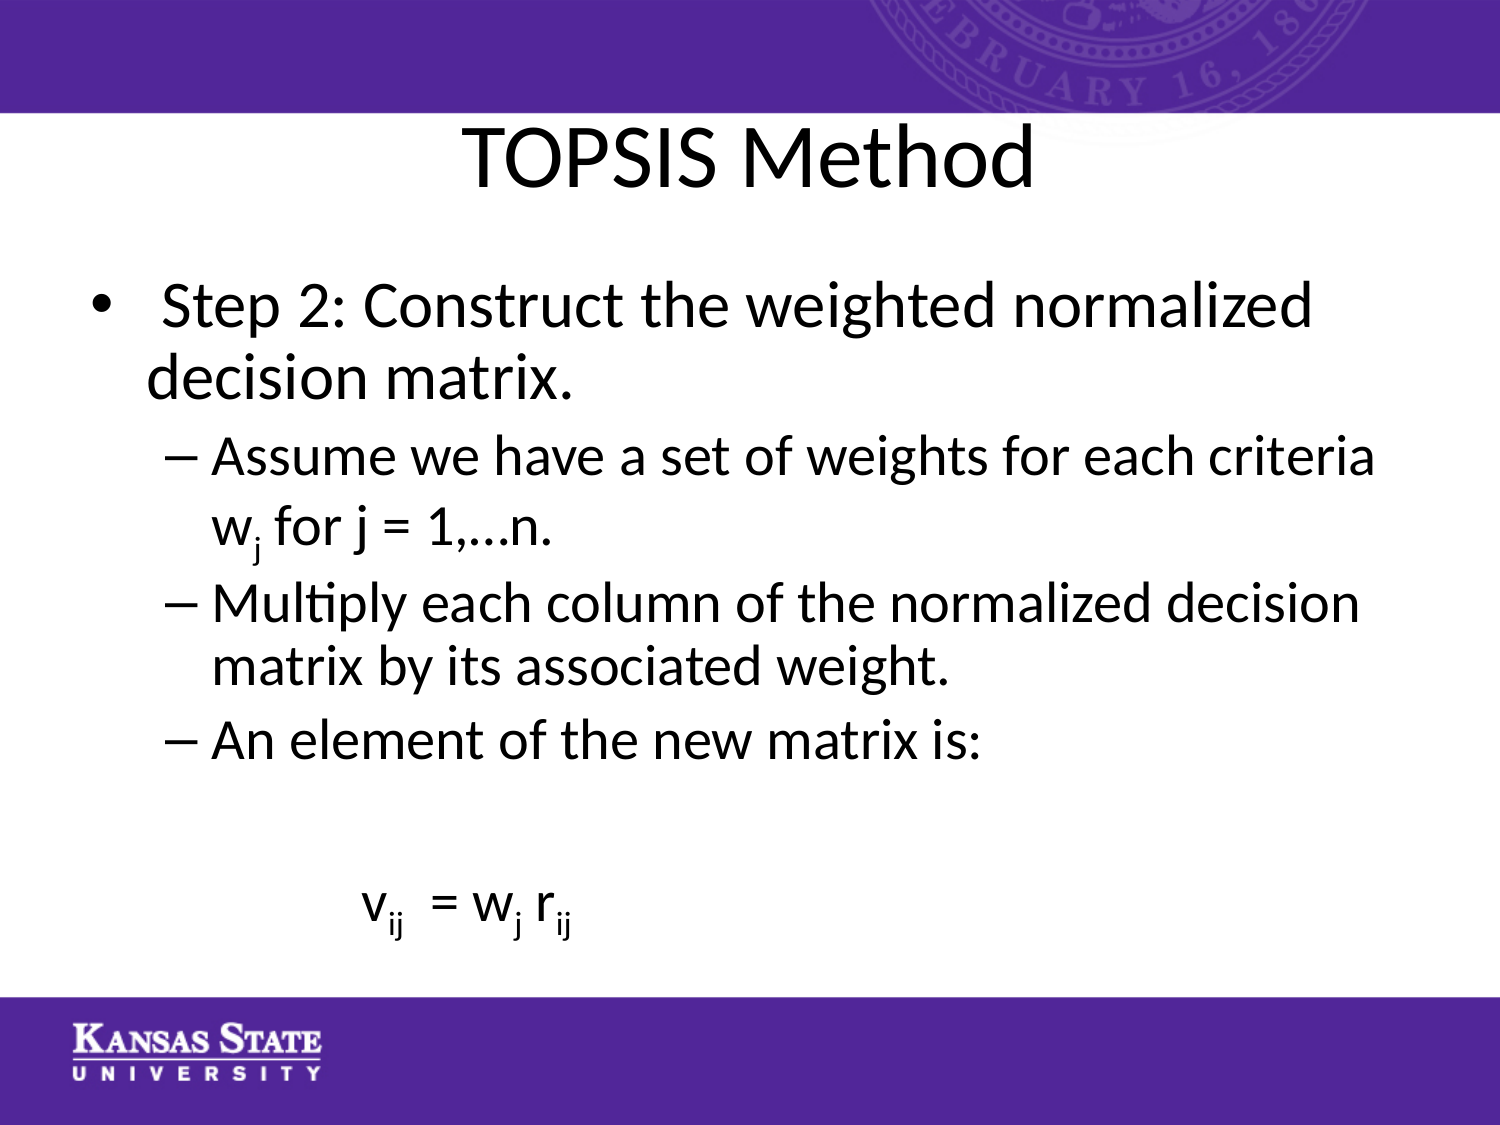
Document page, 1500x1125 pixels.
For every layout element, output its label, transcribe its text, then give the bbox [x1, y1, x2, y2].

picture [0, 0, 1500, 1125]
list Step 2: Construct the weighted normalized decision matrix. Assume we have a set of weights for each criteria wj for j = 1,…n. Multiply each column of the normalized decision matrix by its associated weight. An element of the new matrix is: vij = wj rij [75, 262, 1425, 1005]
title TOPSIS Method [75, 57, 1425, 245]
